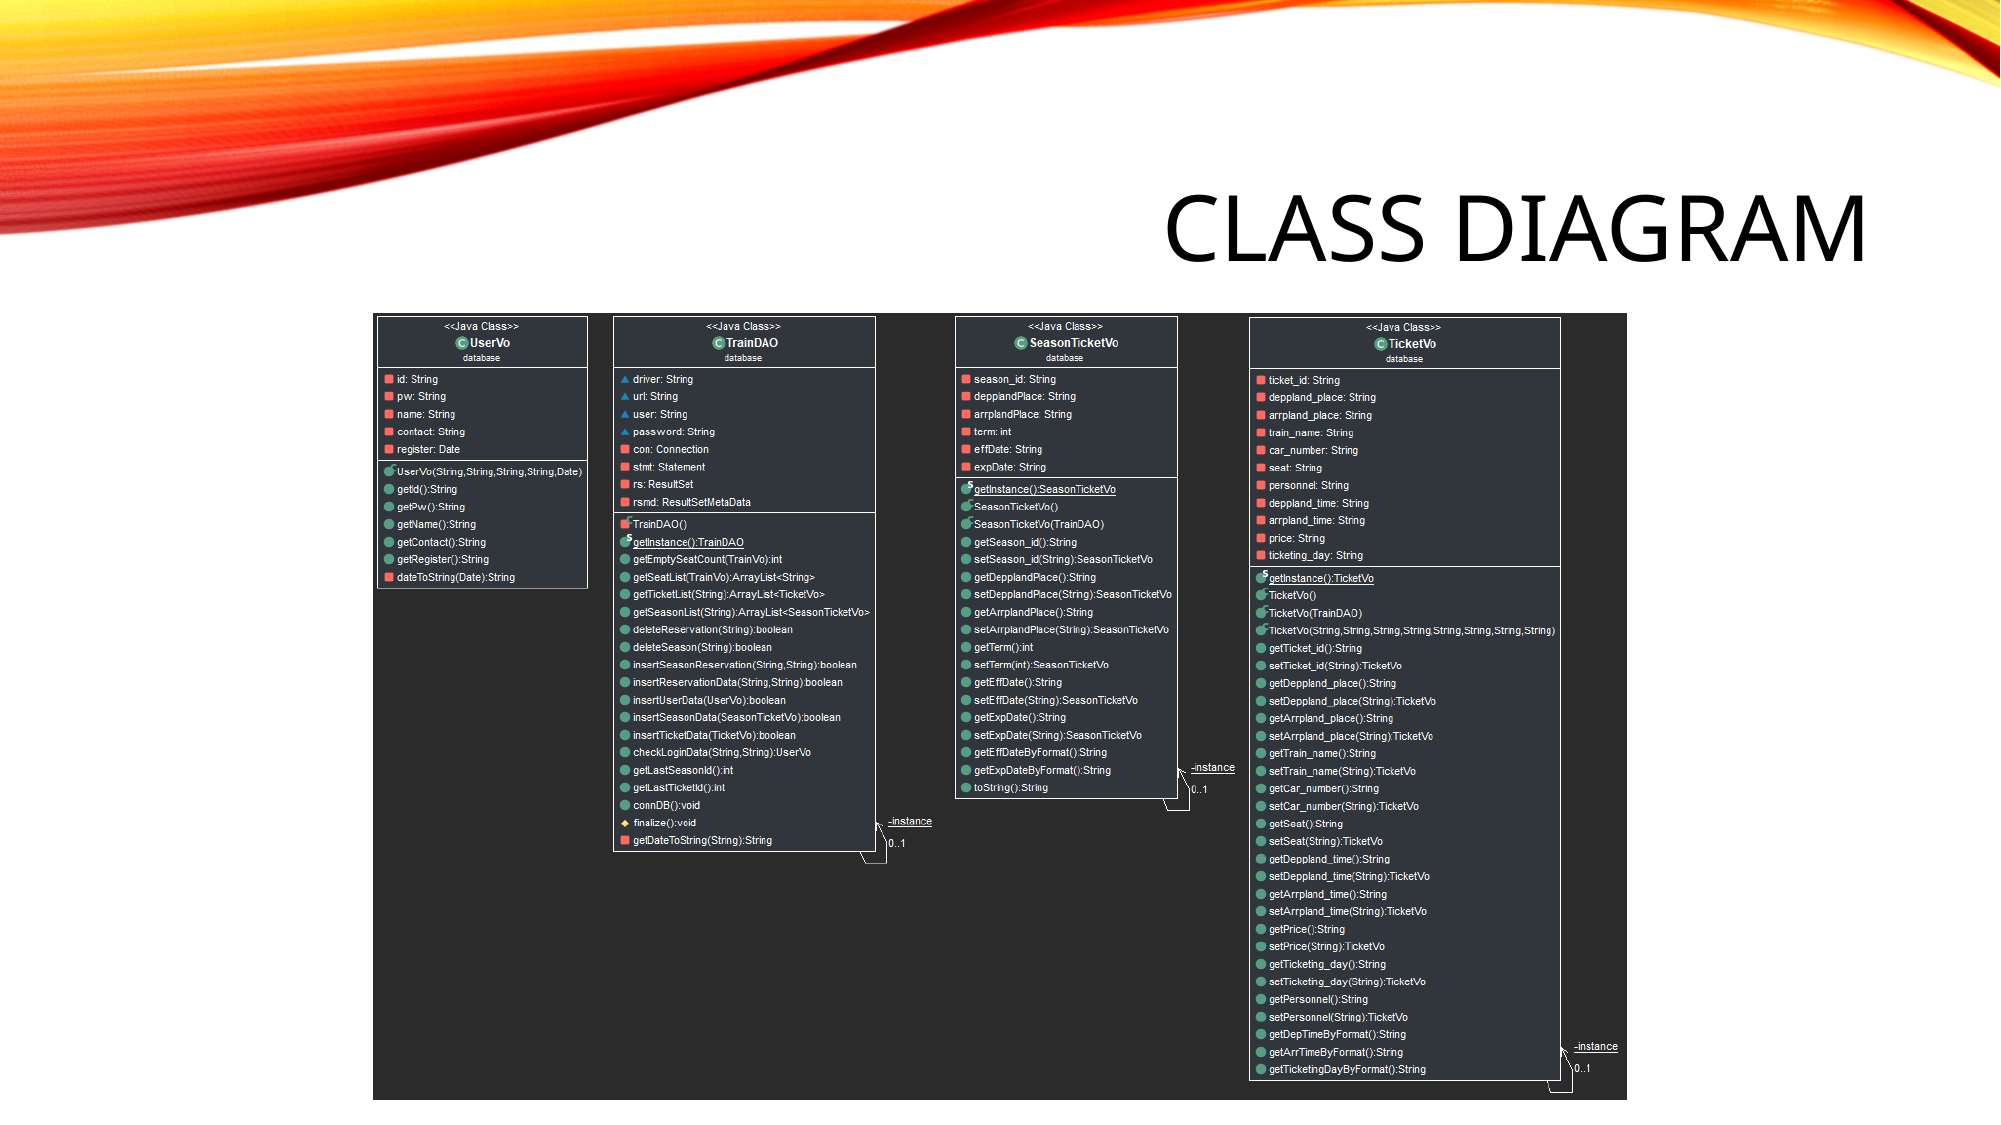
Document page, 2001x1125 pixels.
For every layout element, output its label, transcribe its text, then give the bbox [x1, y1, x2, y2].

title class diagram [474, 125, 1888, 338]
picture [0, 0, 2000, 237]
picture [372, 313, 1627, 1101]
